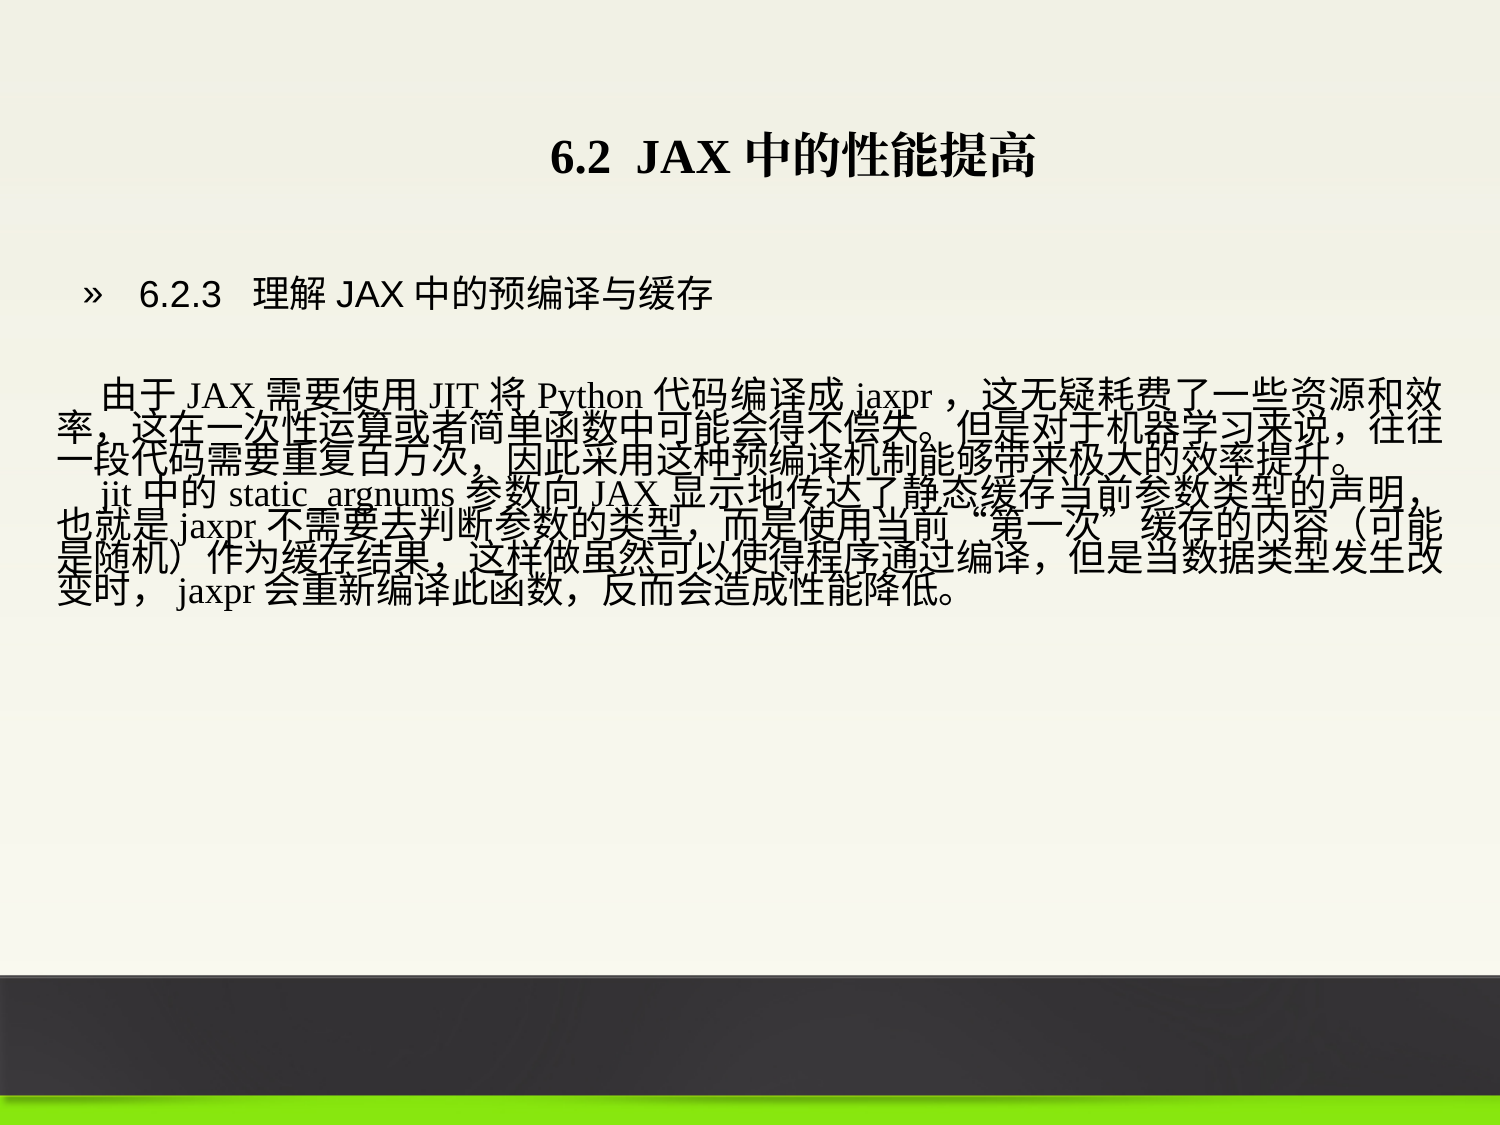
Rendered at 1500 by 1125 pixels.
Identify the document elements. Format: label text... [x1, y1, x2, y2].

picture [0, 0, 1500, 1125]
text_box 由于JAX需要使用JIT将Python代码编译成jaxpr，这无疑耗费了一些资源和效率，这在一次性运算或者简单函数中可能会得不偿失。但是对于机器学习来说，往往一段代码需要重复百万次，因此采用这种预编译机制能够带来极大的效率提升。 jit中的static_argnums参数向JAX显示地传达了静态缓存当前参数类型的声明，也就是jaxpr不需要去判断参数的类型，而是使用当前“第一次”缓存的内容（可能是随机）作为缓存结果，这样做虽然可以使得程序通过编译，但是当数据类型发生改变时，jaxpr会重新编译此函数，反而会造成性能降低。 [48, 376, 1452, 619]
list 6.2.3 理解JAX中的预编译与缓存 [74, 261, 1426, 376]
list 6.2.3 理解JAX中的预编译与缓存 [74, 619, 1426, 1006]
title 6.2 JAX中的性能提高 [74, 44, 1426, 234]
